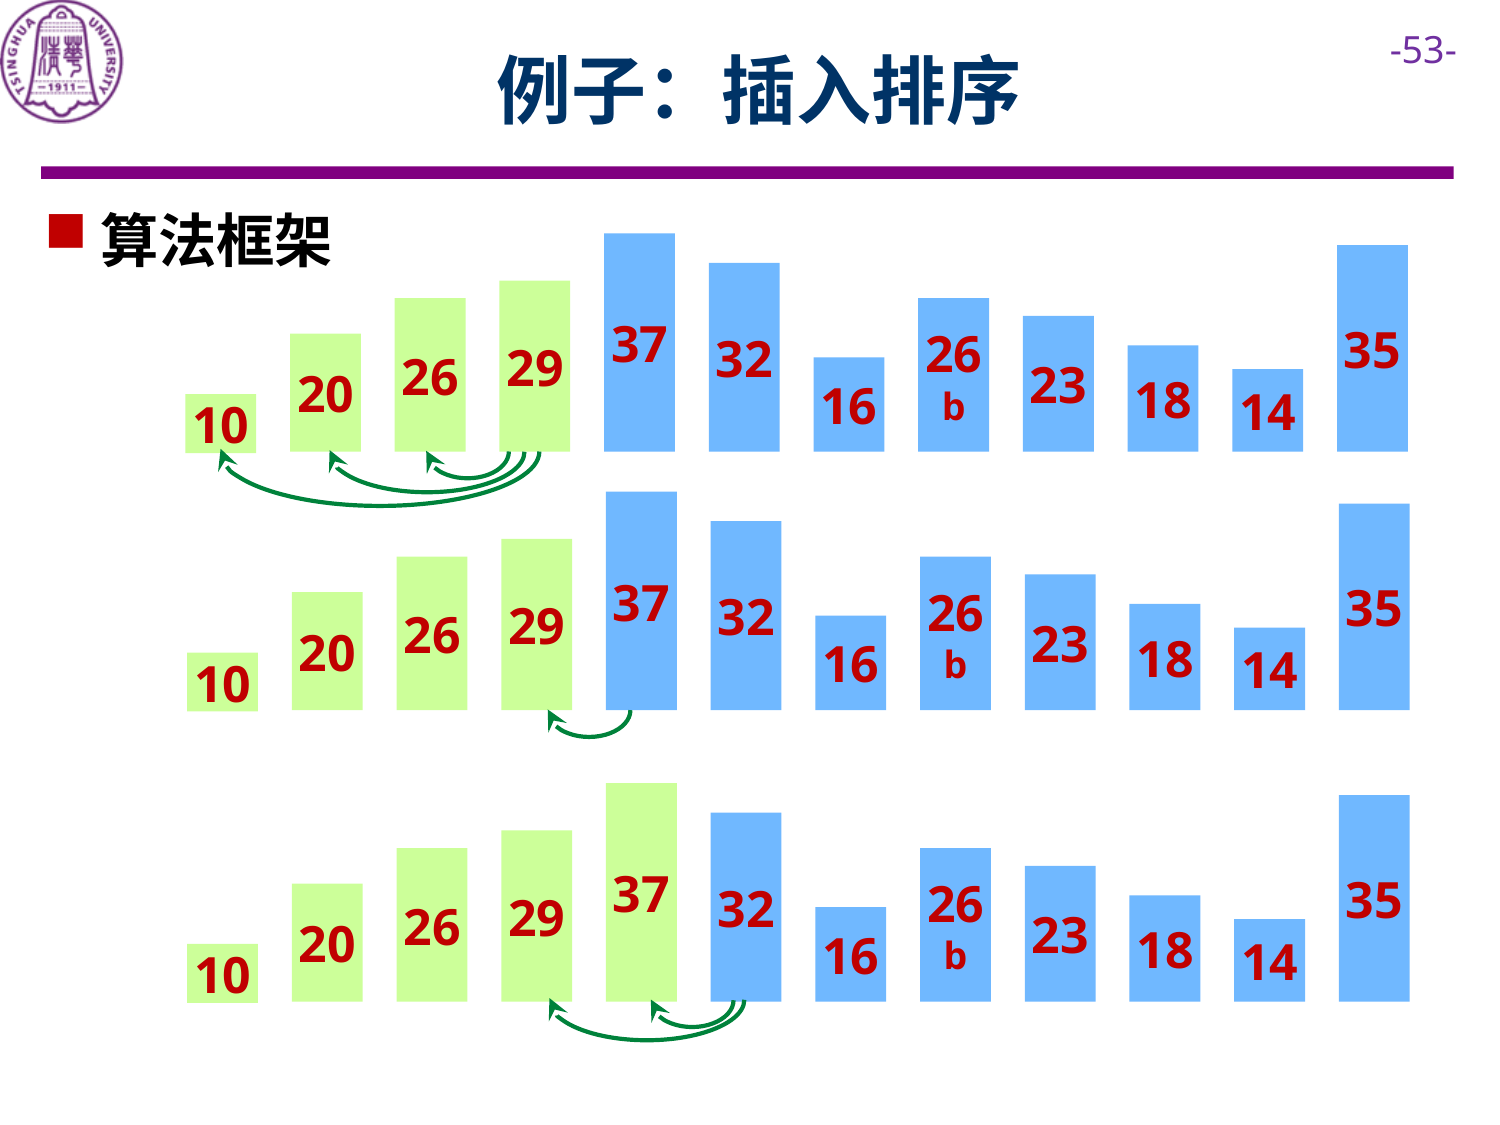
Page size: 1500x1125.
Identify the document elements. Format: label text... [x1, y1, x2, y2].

text_box 14 [1234, 627, 1306, 711]
text_box 14 [1232, 369, 1304, 452]
text_box 20 [291, 883, 363, 1002]
text_box 37 [604, 233, 675, 452]
text_box 20 [290, 333, 361, 450]
text_box 26 [396, 848, 468, 1002]
text_box 26 b [920, 556, 991, 711]
text_box 23 [1024, 865, 1096, 1002]
text_box [547, 709, 631, 738]
title 例子：插入排序 [135, 13, 1383, 165]
text_box 23 [1024, 574, 1096, 711]
text_box 10 [187, 943, 258, 1003]
text_box 32 [710, 521, 782, 711]
text_box 14 [1234, 919, 1306, 1002]
picture [0, 0, 124, 124]
text_box 23 [1022, 315, 1094, 452]
text_box 算法框架 [29, 196, 1447, 281]
text_box 35 [1338, 795, 1410, 1002]
text_box 26 b [918, 298, 990, 452]
text_box 16 [815, 907, 887, 1002]
text_box 35 [1338, 503, 1410, 711]
text_box 18 [1129, 895, 1201, 1002]
text_box 35 [1337, 245, 1408, 452]
text_box 10 [185, 394, 257, 454]
text_box 29 [501, 538, 573, 711]
text_box [548, 998, 745, 1041]
text_box 37 [605, 491, 677, 711]
text_box 10 [187, 652, 258, 712]
text_box 18 [1127, 345, 1199, 452]
text_box 37 [605, 783, 677, 999]
text_box 26 [394, 298, 466, 451]
text_box 29 [499, 280, 571, 452]
text_box 16 [813, 357, 885, 452]
text_box 32 [710, 812, 782, 1002]
text_box 18 [1129, 603, 1201, 711]
text_box 20 [291, 592, 363, 711]
text_box 26 b [920, 848, 991, 1002]
text_box 26 [396, 556, 468, 711]
text_box 16 [815, 615, 887, 711]
text_box 29 [501, 830, 573, 1002]
text_box [217, 448, 540, 507]
text_box 32 [708, 262, 780, 452]
